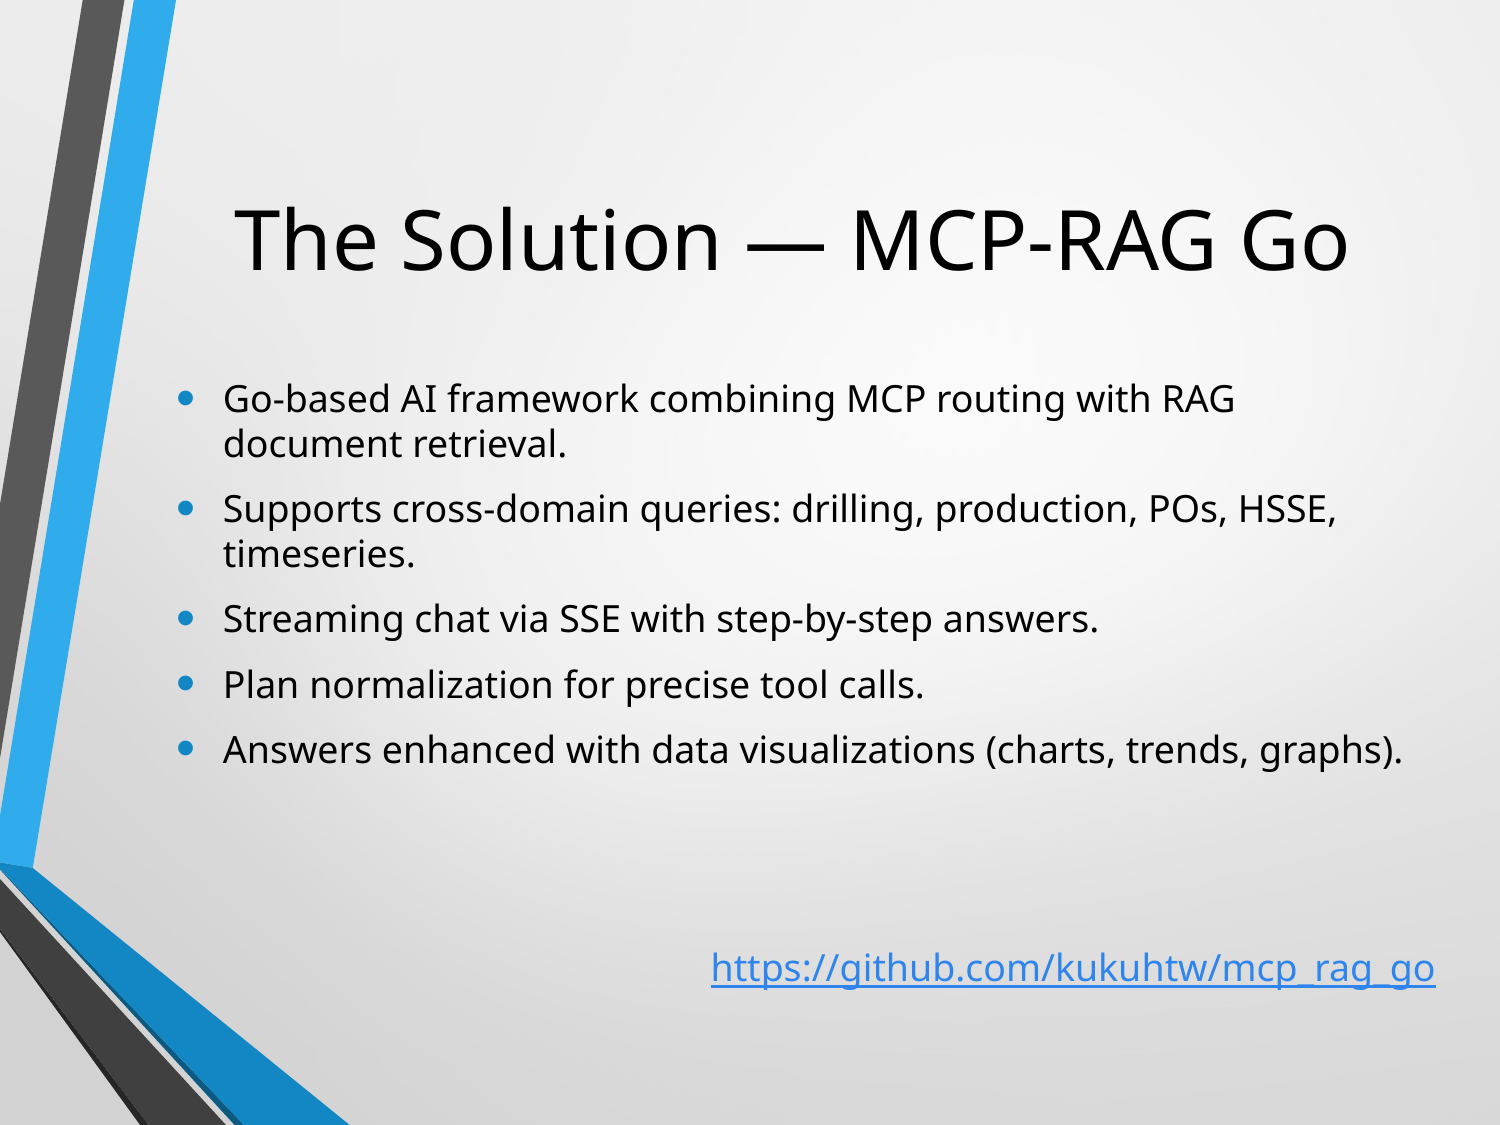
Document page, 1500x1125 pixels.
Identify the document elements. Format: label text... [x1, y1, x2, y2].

title The Solution — MCP-RAG Go [161, 75, 1425, 330]
list Go-based AI framework combining MCP routing with RAG document retrieval. Supports cross-domain queries: drilling, production, POs, HSSE, timeseries. Streaming chat via SSE with step-by-step answers. Plan normalization for precise tool calls. Answers enhanced with data visualizations (charts, trends, graphs). [161, 330, 1425, 816]
text_box https://github.com/kukuhtw/mcp_rag_go [695, 937, 1451, 1003]
